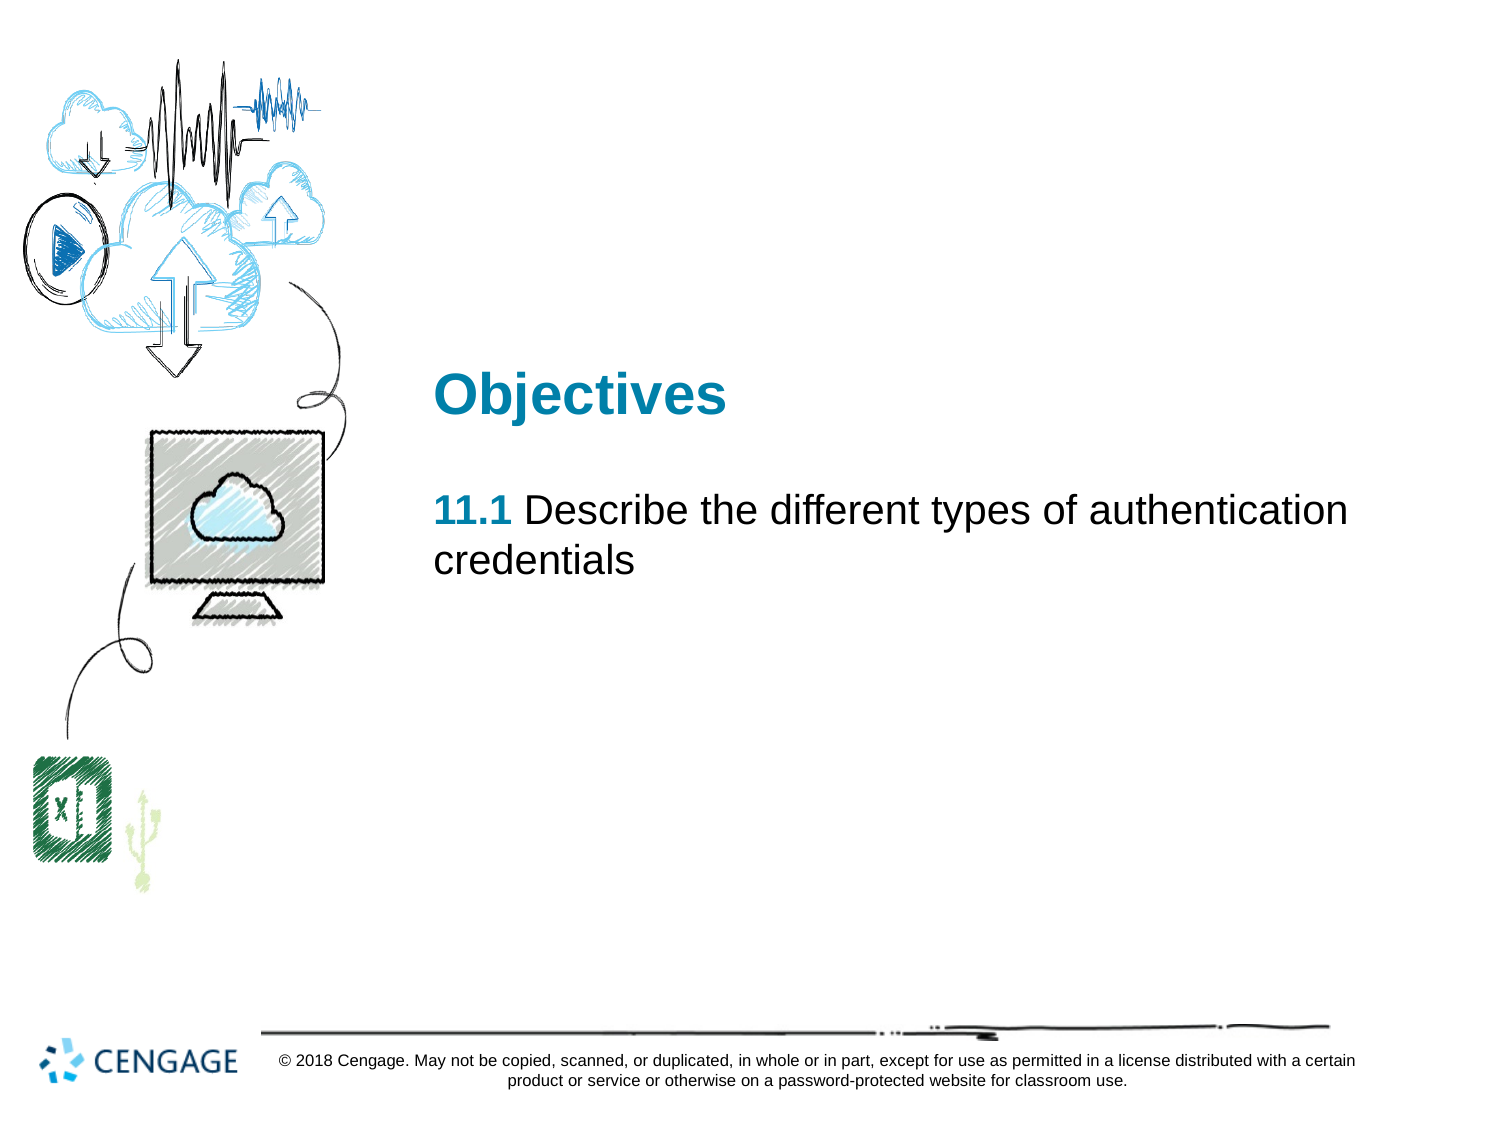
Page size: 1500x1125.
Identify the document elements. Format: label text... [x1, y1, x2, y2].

picture [19, 1024, 250, 1096]
picture [12, 59, 401, 739]
list 11.1 Describe the different types of authentication credentials [433, 482, 1446, 584]
picture [23, 743, 163, 895]
picture [261, 1024, 1331, 1041]
title Objectives [433, 365, 1446, 428]
footer © 2018 Cengage. May not be copied, scanned, or duplicated, in whole or in part, except for use as permitted in a license distributed with a certain product or service or otherwise on a password-protected website for classroom use. [262, 1050, 1375, 1091]
